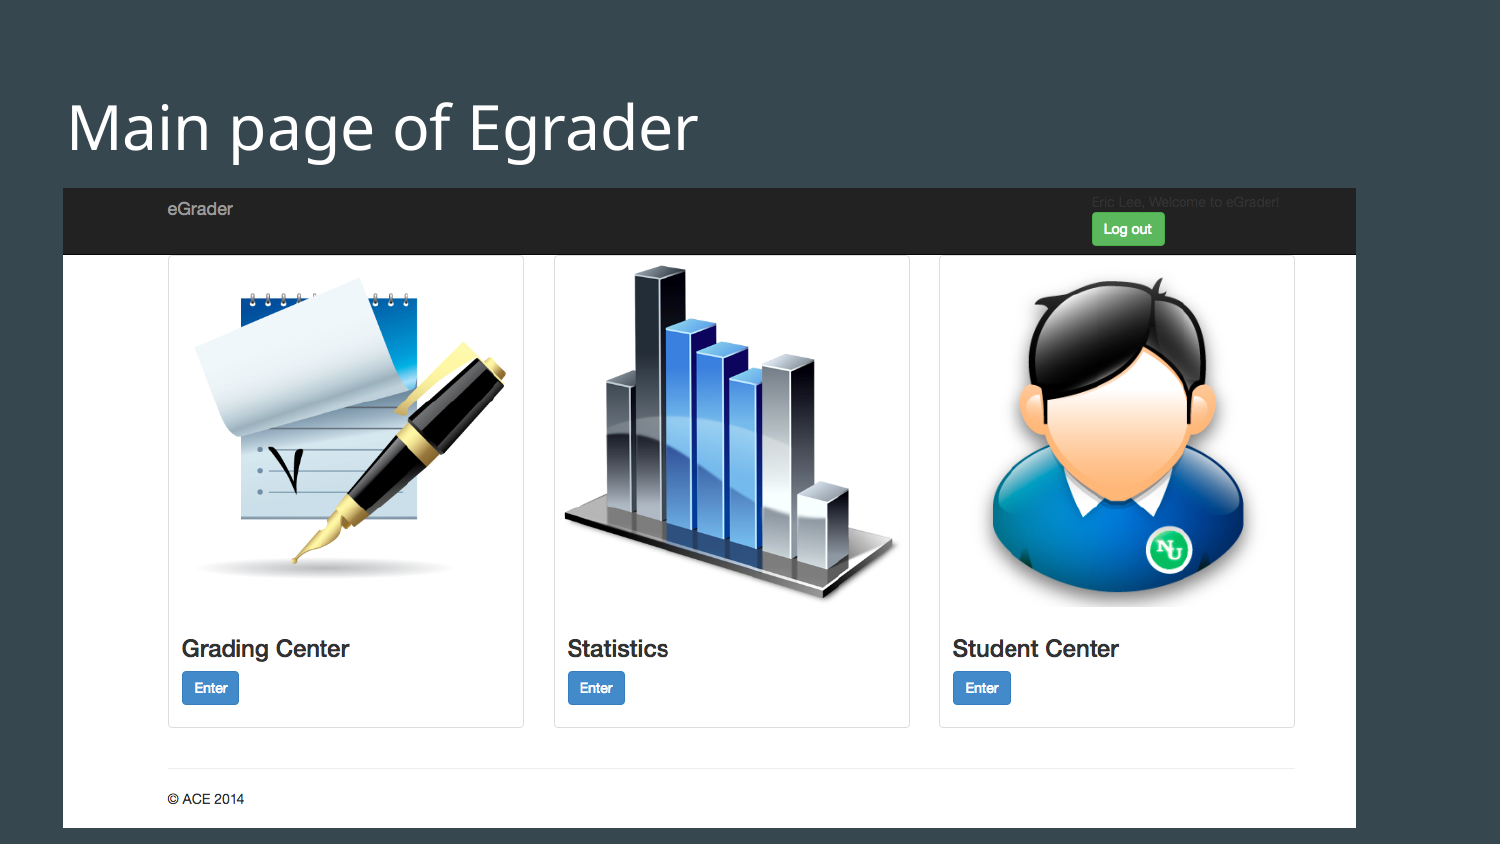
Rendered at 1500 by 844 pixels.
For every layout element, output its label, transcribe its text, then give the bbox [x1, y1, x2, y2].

title Main page of Egrader [51, 72, 1449, 167]
picture [62, 188, 1356, 828]
